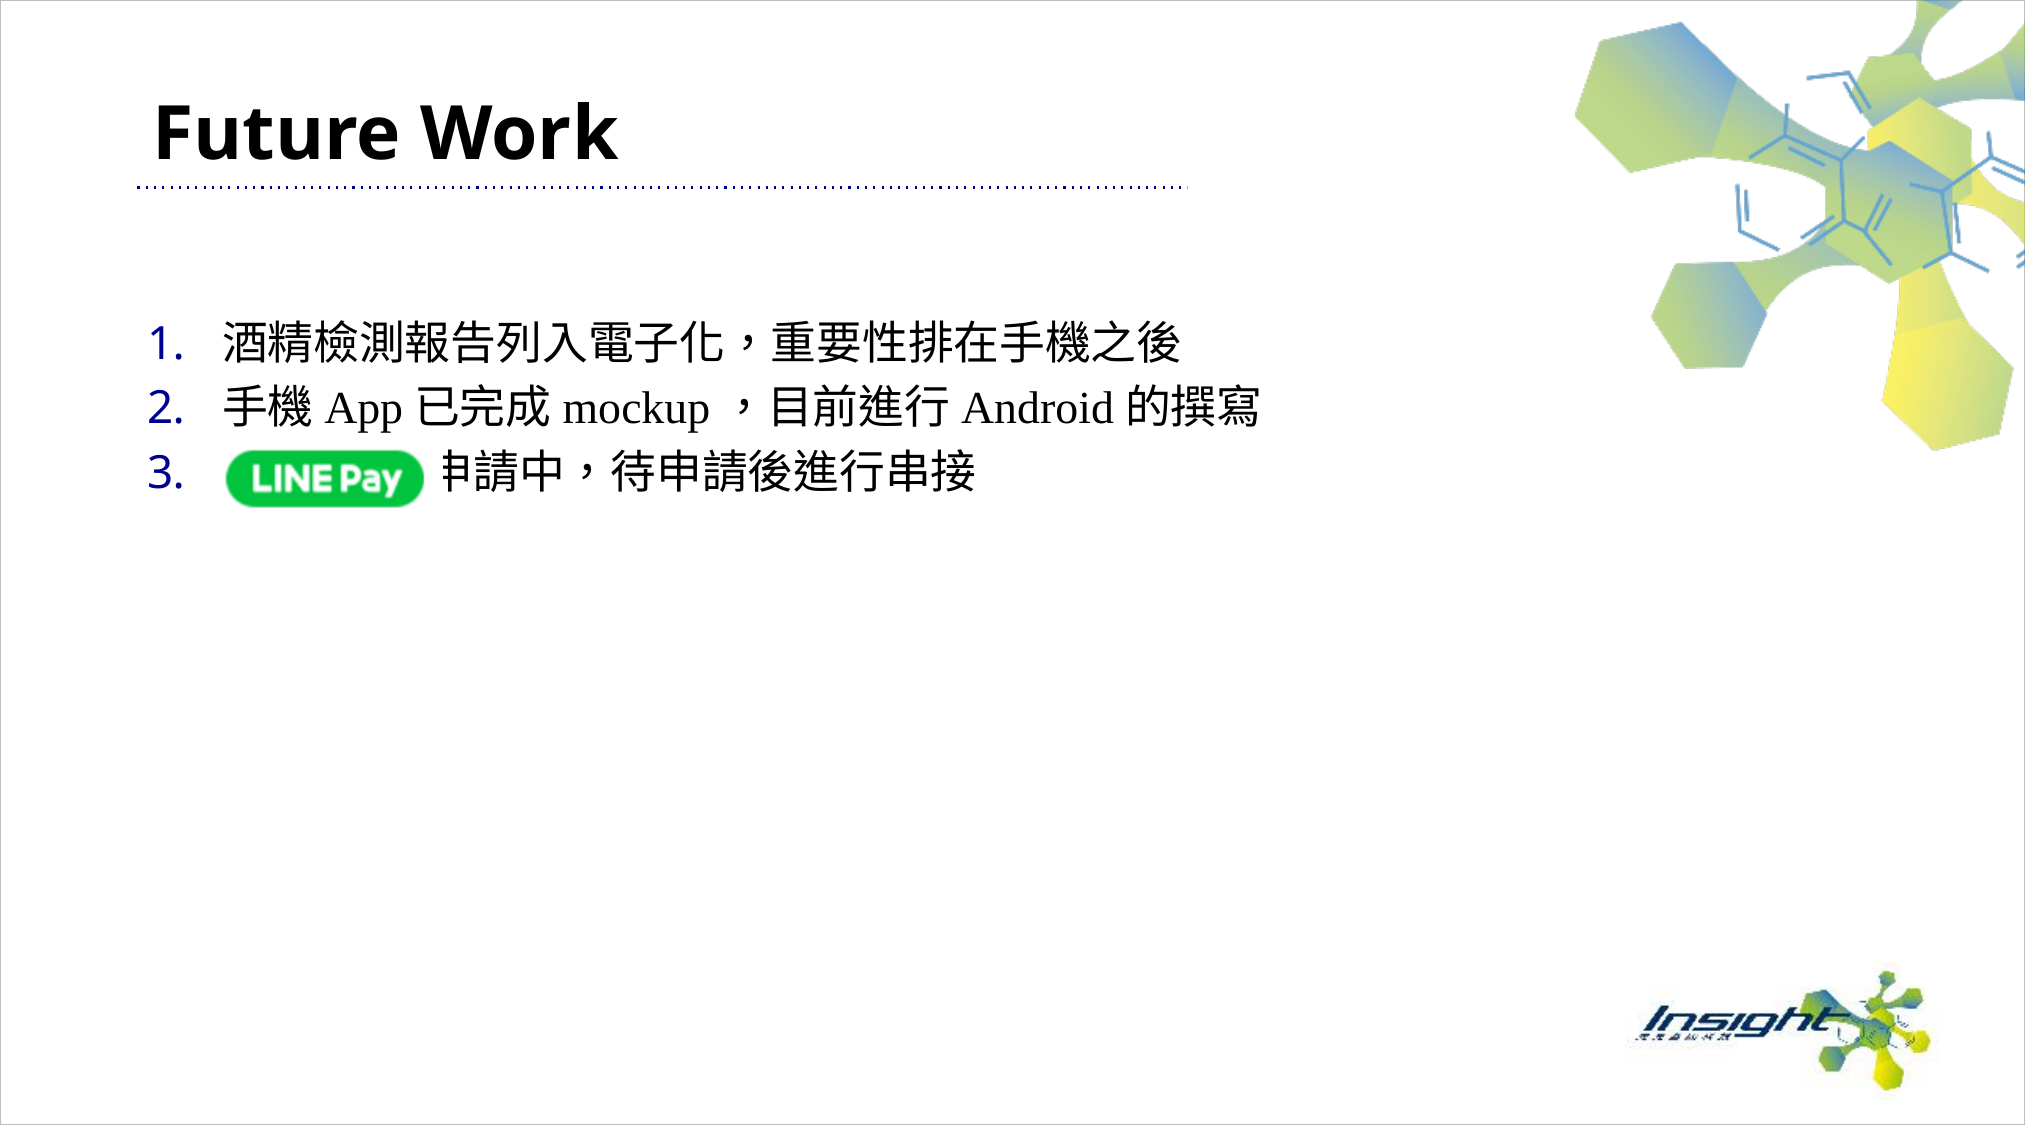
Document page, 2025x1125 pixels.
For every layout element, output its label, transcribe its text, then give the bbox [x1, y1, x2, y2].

picture [1550, 0, 2025, 475]
picture [1625, 962, 1940, 1100]
picture [212, 437, 443, 526]
list 酒精檢測報告列入電子化，重要性排在手機之後 手機App已完成mockup，目前進行Android的撰寫 申請中，待申請後進行串接 [132, 237, 1933, 980]
title Future Work [137, 77, 1550, 237]
